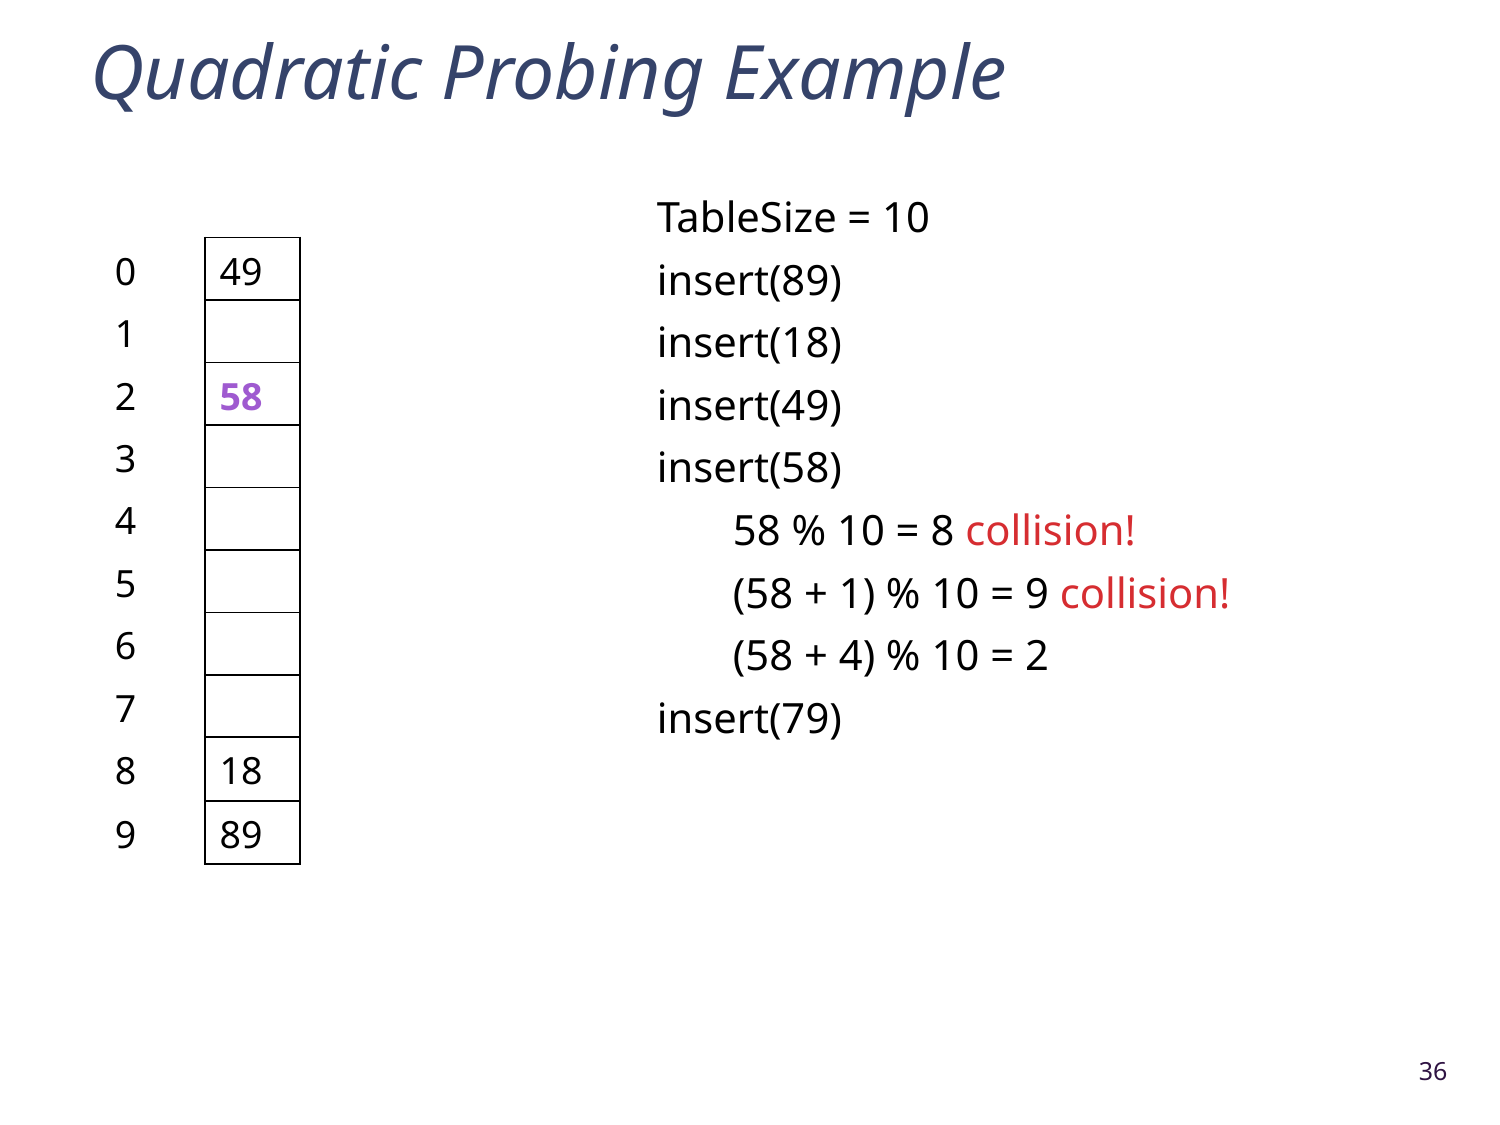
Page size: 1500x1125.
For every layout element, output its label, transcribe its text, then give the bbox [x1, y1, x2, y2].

table_cell 58 [206, 371, 299, 435]
table_cell [206, 635, 299, 699]
table_cell 89 [206, 833, 299, 897]
table_cell 18 [206, 767, 299, 831]
table_cell 1 [100, 304, 204, 370]
table_cell [206, 701, 299, 765]
table_cell [206, 569, 299, 633]
table_cell 3 [100, 436, 204, 502]
text_box TableSize = 10 insert(89) insert(18) insert(49) insert(58) 58 % 10 = 8 collision! (58 + 1) % 10 = 9 collision! (58 + 4) % 10 = 2 insert(79) [642, 183, 1365, 749]
table_cell 6 [100, 634, 204, 700]
table_header 49 [206, 238, 299, 303]
table_cell 7 [100, 700, 204, 766]
table_cell [206, 304, 299, 369]
table_cell 2 [100, 370, 204, 436]
table_header 0 [100, 238, 204, 304]
table_cell [206, 503, 299, 567]
table_cell 8 [100, 766, 204, 832]
slide_number 36 [1333, 1042, 1463, 1103]
table_cell 4 [100, 502, 204, 568]
table_cell 5 [100, 568, 204, 634]
table_cell [206, 437, 299, 501]
table_cell 9 [100, 832, 204, 898]
title Quadratic Probing Example [75, 24, 1463, 105]
